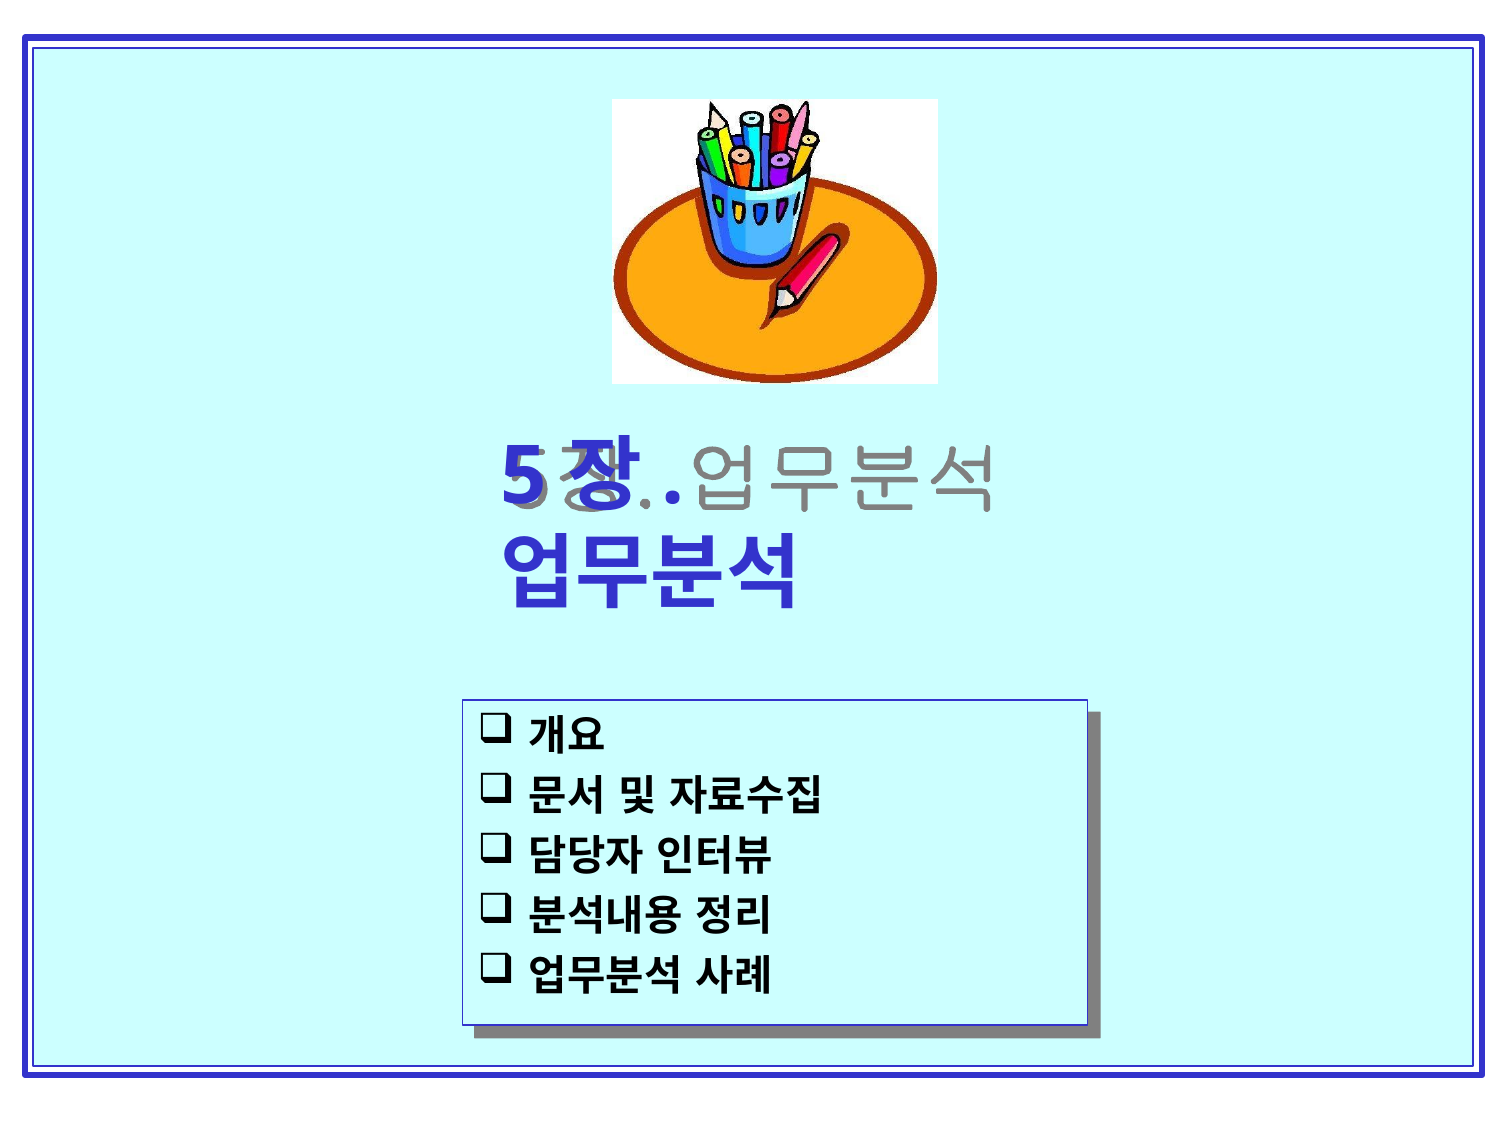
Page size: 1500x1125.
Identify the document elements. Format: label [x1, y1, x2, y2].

text_box [21, 34, 1486, 1079]
text_box [461, 699, 1101, 1039]
